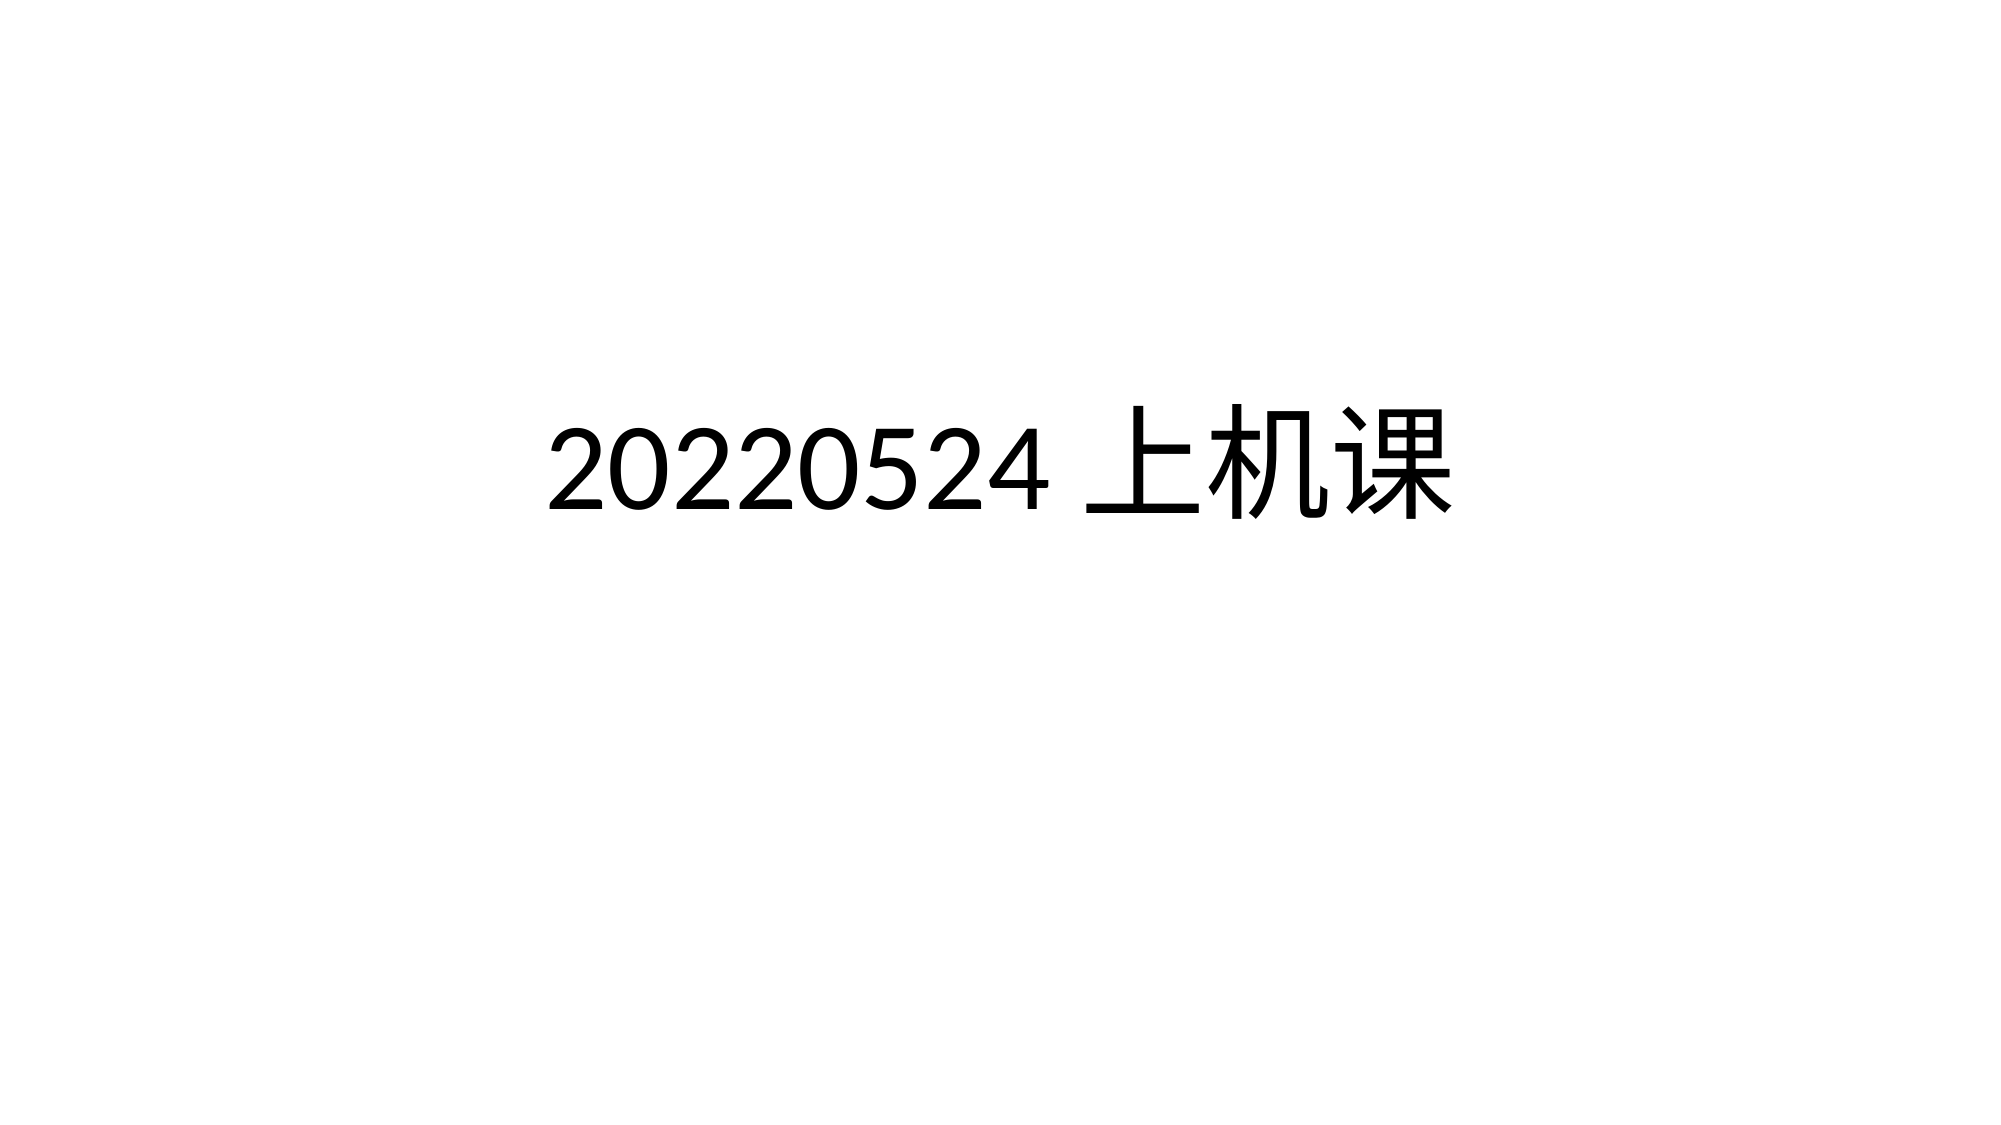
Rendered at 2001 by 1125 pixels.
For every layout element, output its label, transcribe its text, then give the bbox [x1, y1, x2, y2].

text_box 20220524上机课 [529, 376, 1471, 542]
